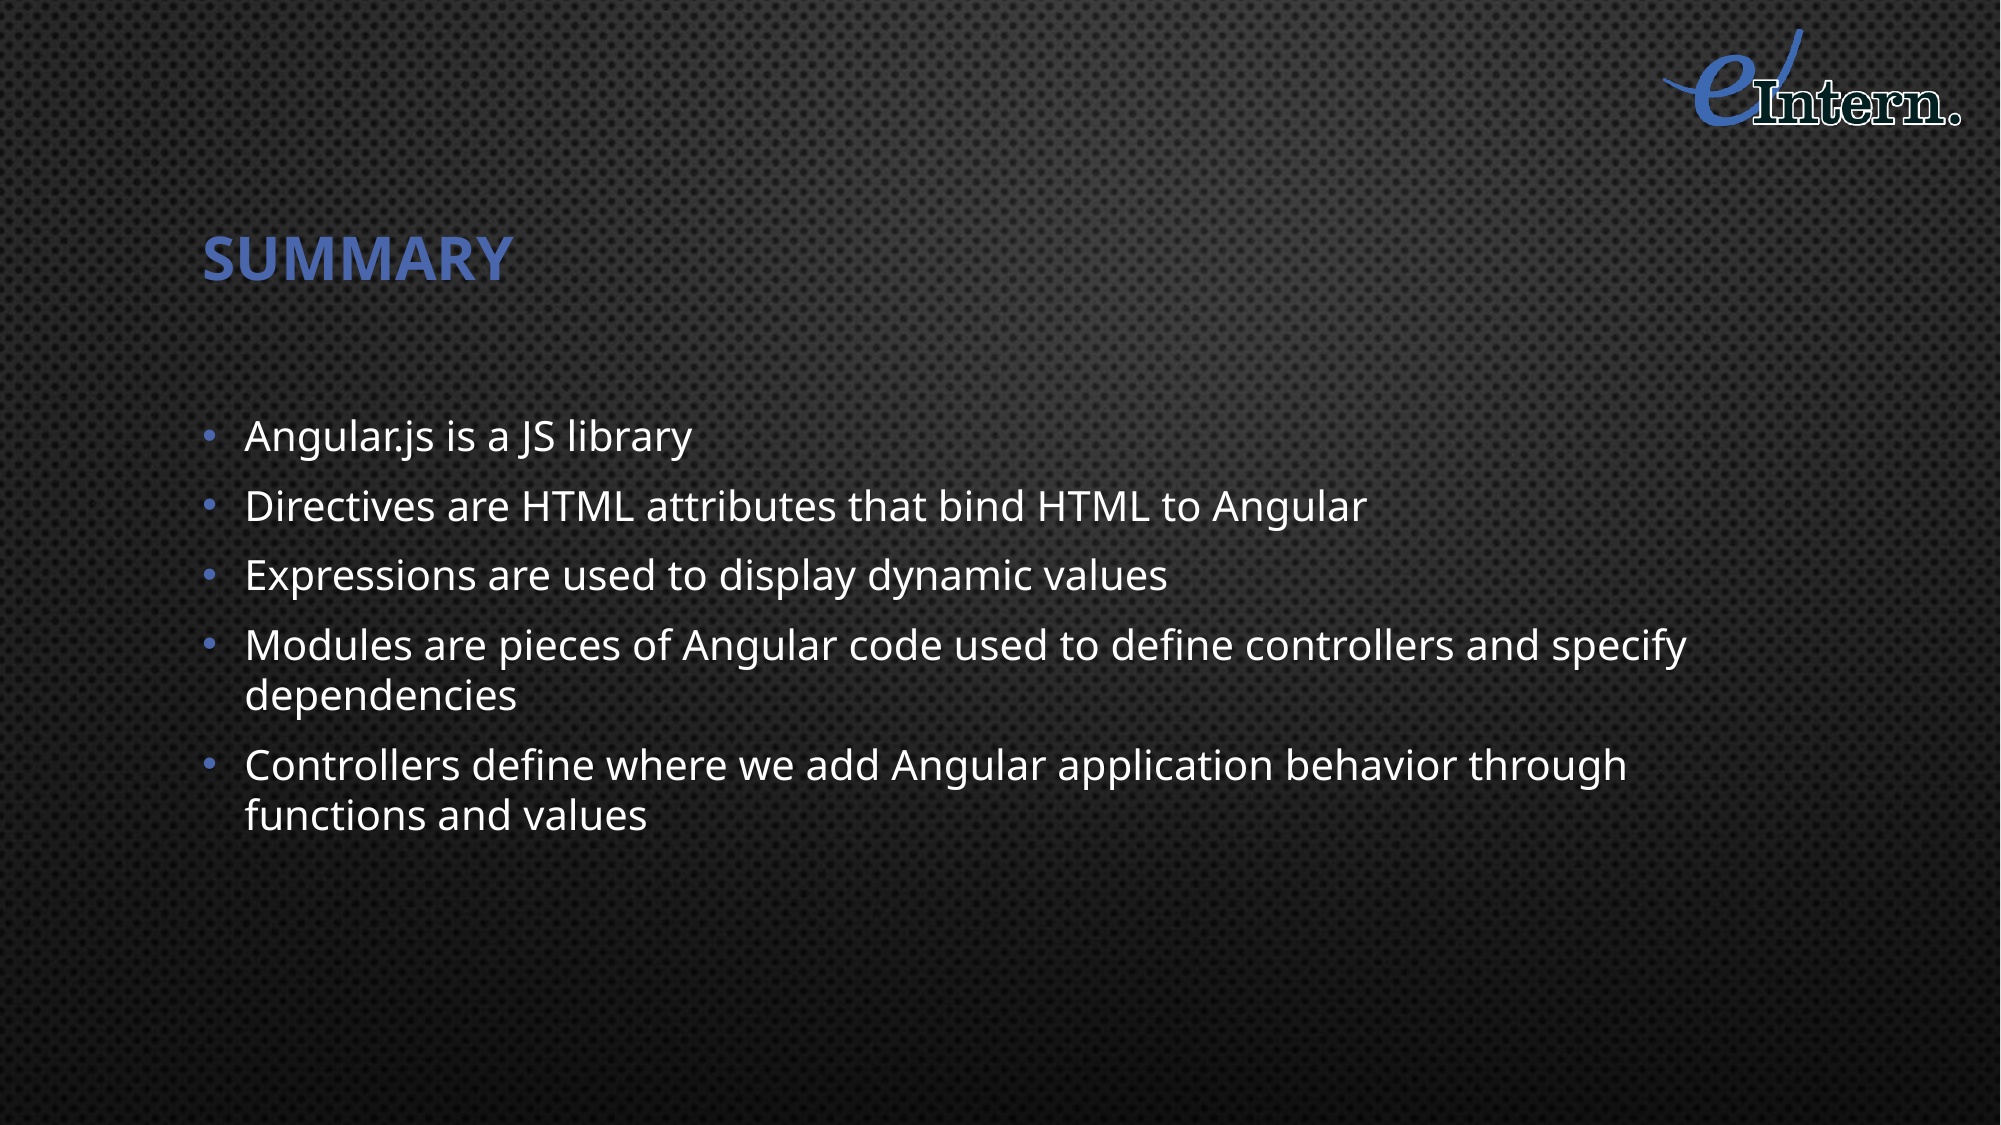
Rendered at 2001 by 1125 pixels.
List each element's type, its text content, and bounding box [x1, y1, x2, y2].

list Angular.js is a JS library Directives are HTML attributes that bind HTML to Angular Expressions are used to display dynamic values Modules are pieces of Angular code used to define controllers and specify dependencies Controllers define where we add Angular application behavior through functions and values [187, 437, 1813, 950]
picture [0, 0, 2001, 1125]
title Summary [187, 99, 1813, 413]
